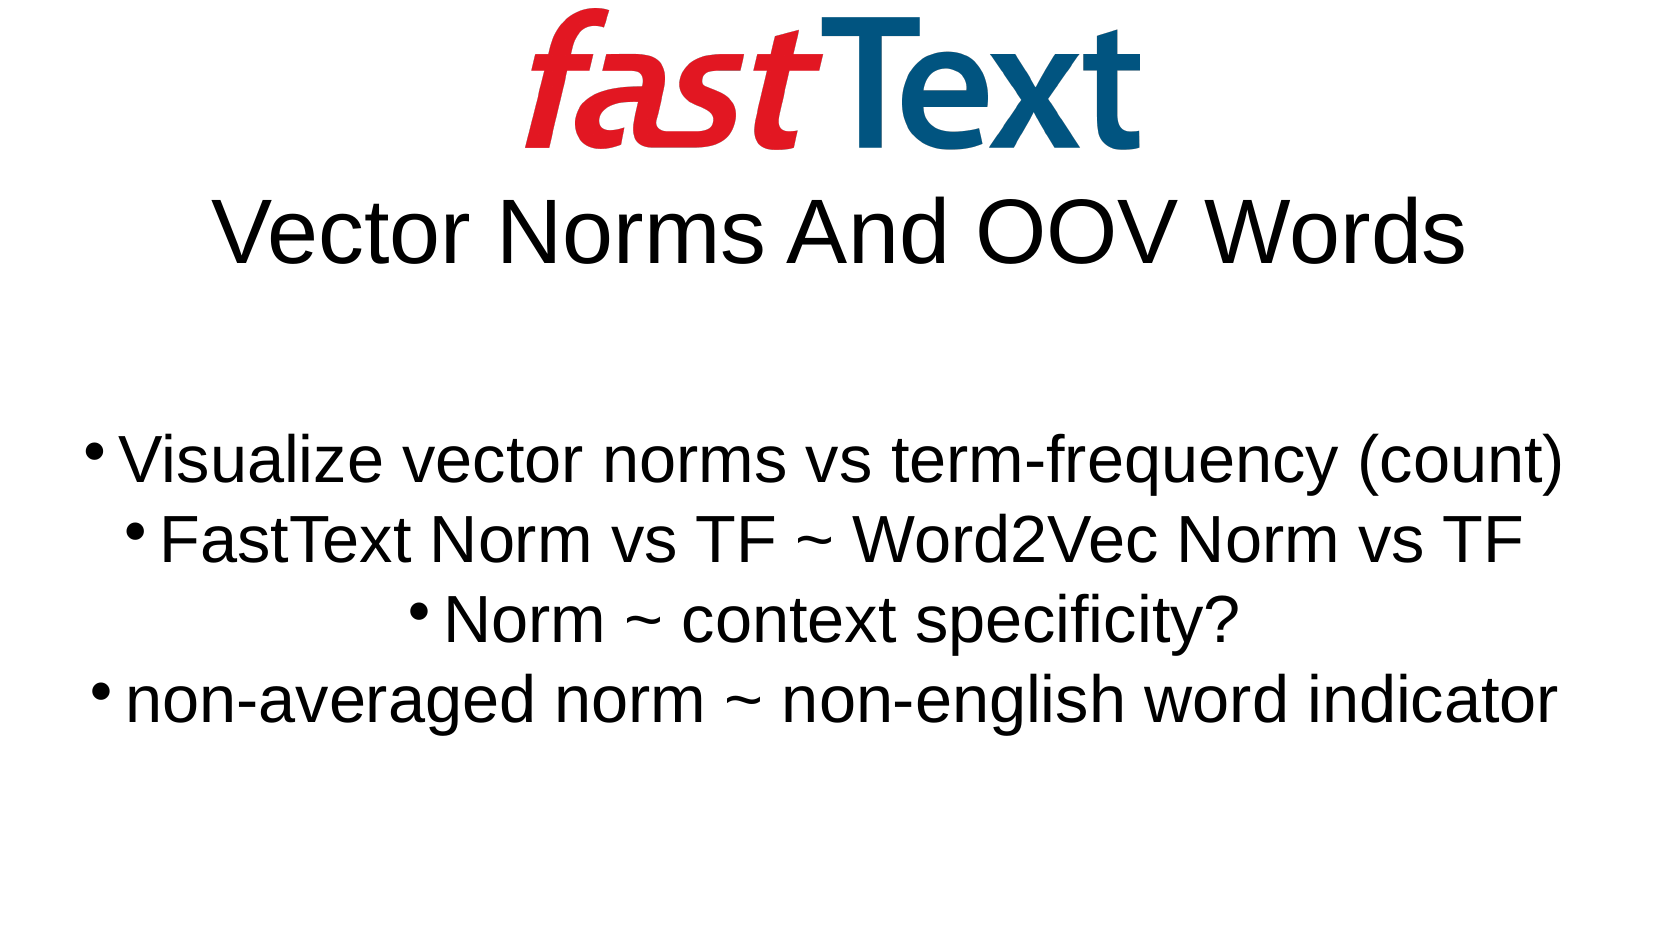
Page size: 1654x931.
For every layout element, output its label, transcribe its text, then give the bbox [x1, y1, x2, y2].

text_box Visualize vector norms vs term-frequency (count) FastText Norm vs TF ~ Word2Vec Norm vs TF Norm ~ context specificity? non-averaged norm ~ non-english word indicator [44, 306, 1605, 846]
text_box Vector Norms And OOV Words [95, 124, 1584, 306]
picture [524, 8, 1141, 151]
